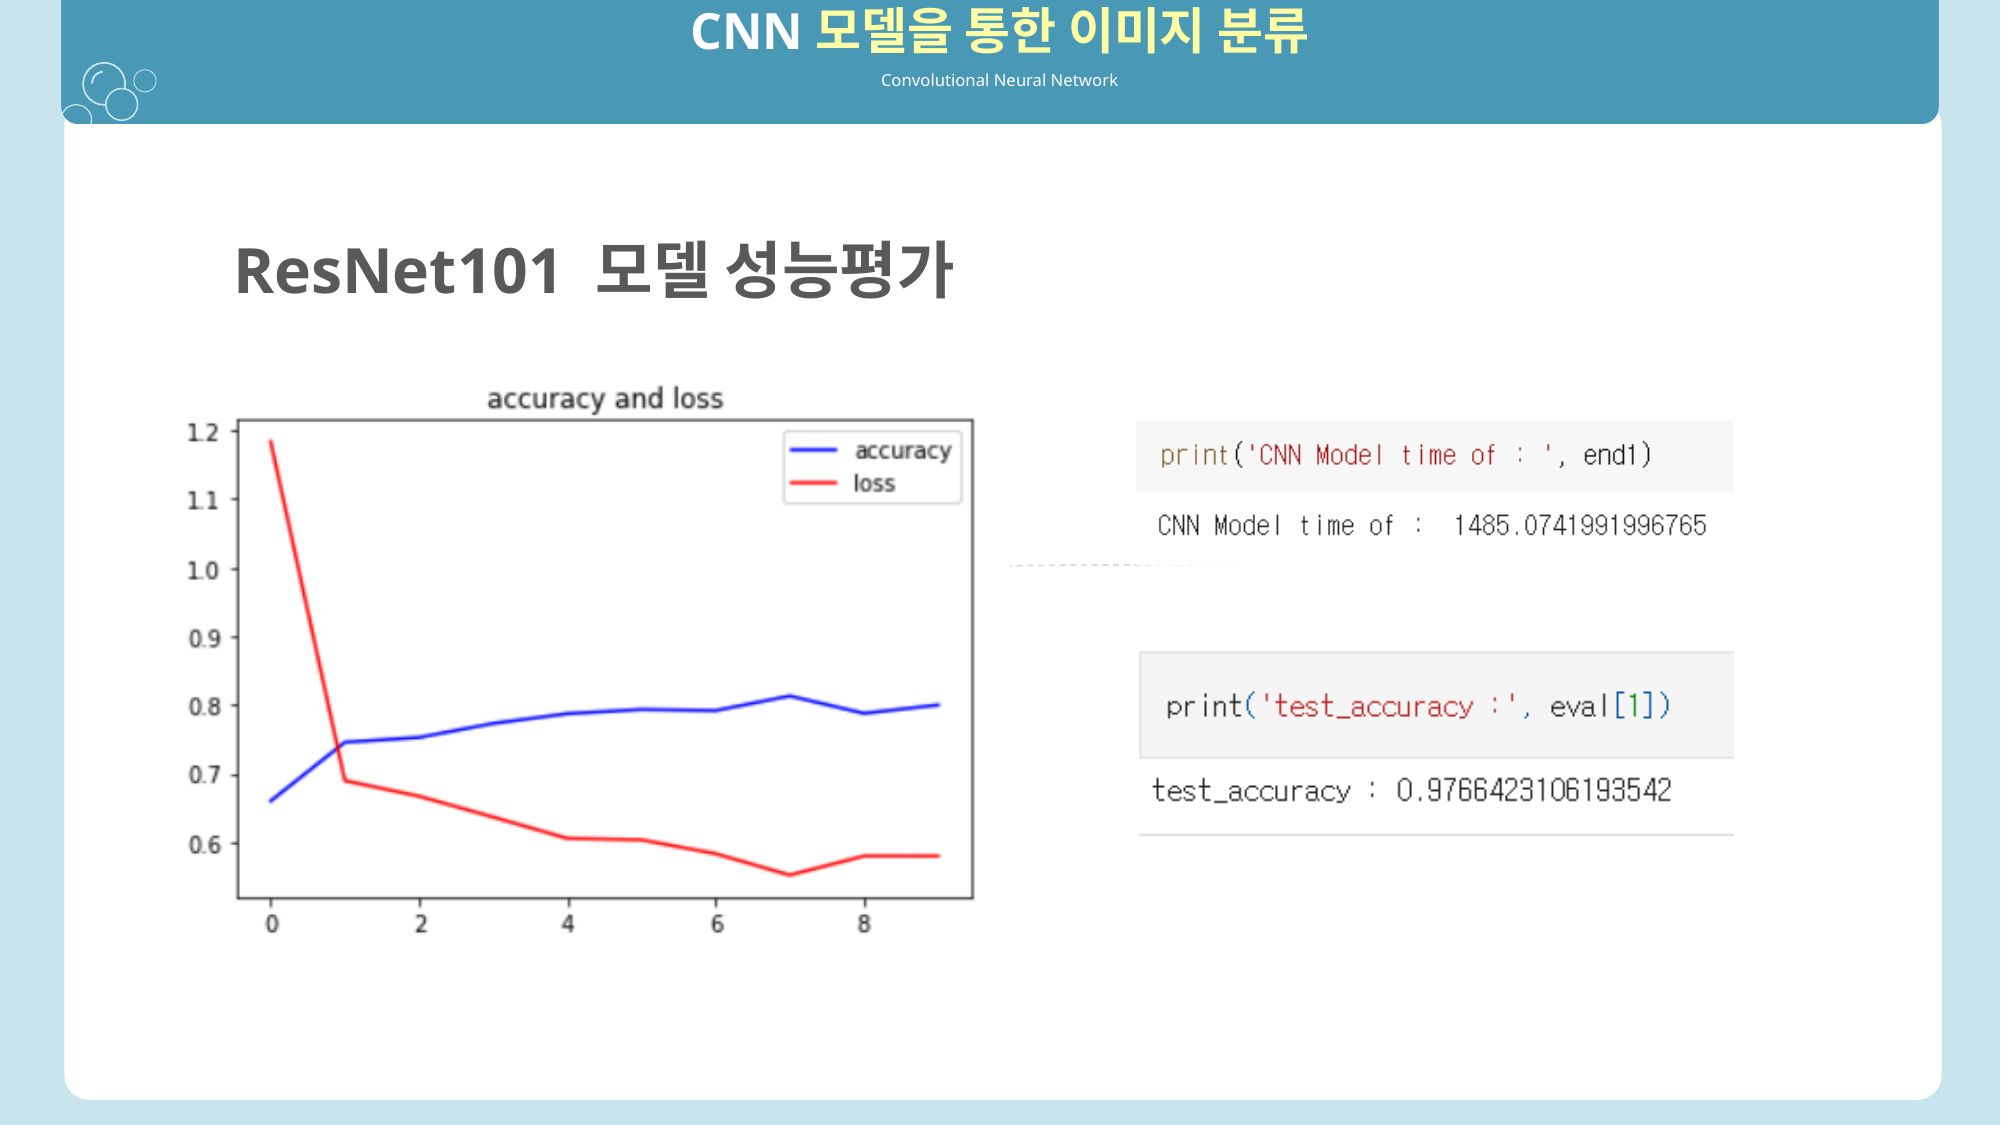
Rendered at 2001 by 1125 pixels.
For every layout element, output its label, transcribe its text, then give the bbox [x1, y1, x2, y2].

text_box [175, 279, 1820, 420]
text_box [1014, 561, 1133, 570]
picture [174, 373, 1010, 960]
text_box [61, 0, 1939, 125]
text_box ResNet101 모델 성능평가 [218, 186, 1702, 279]
picture [1135, 644, 1734, 837]
picture [1135, 420, 1734, 566]
text_box [64, 136, 1942, 1100]
